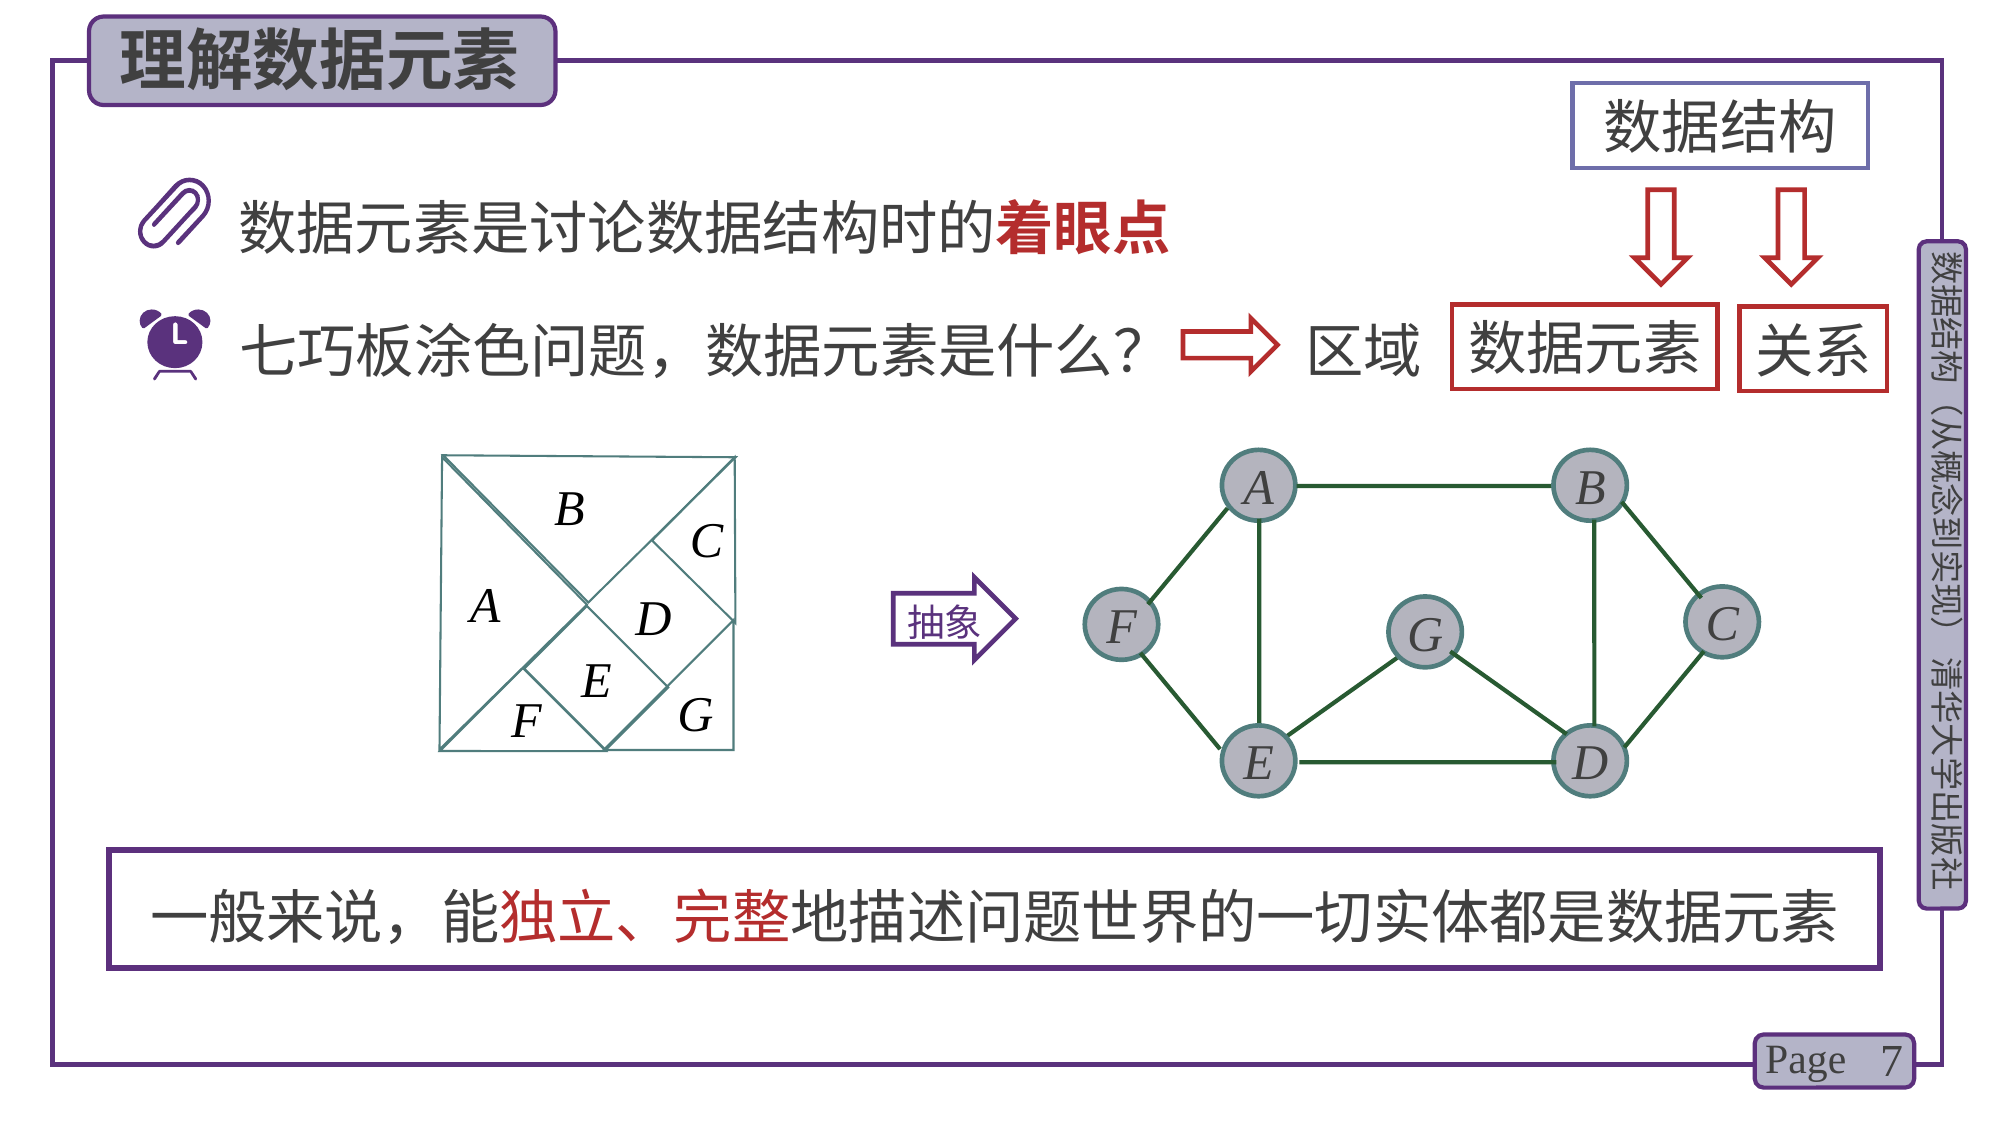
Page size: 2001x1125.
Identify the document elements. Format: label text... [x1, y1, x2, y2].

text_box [1451, 189, 1718, 393]
text_box 理解数据元素 [104, 10, 558, 105]
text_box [464, 679, 582, 810]
text_box D [620, 577, 694, 619]
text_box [485, 352, 693, 560]
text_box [552, 620, 603, 736]
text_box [337, 499, 544, 707]
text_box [675, 481, 794, 599]
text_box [139, 292, 1170, 407]
text_box 数据结构 [1572, 83, 1868, 168]
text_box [1739, 189, 1888, 393]
text_box 一般来说，能独立、完整地描述问题世界的一切实体都是数据元素 [108, 849, 1881, 969]
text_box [136, 169, 1287, 284]
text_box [603, 619, 736, 750]
text_box [87, 15, 547, 107]
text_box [1183, 292, 1467, 407]
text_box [893, 449, 1760, 797]
